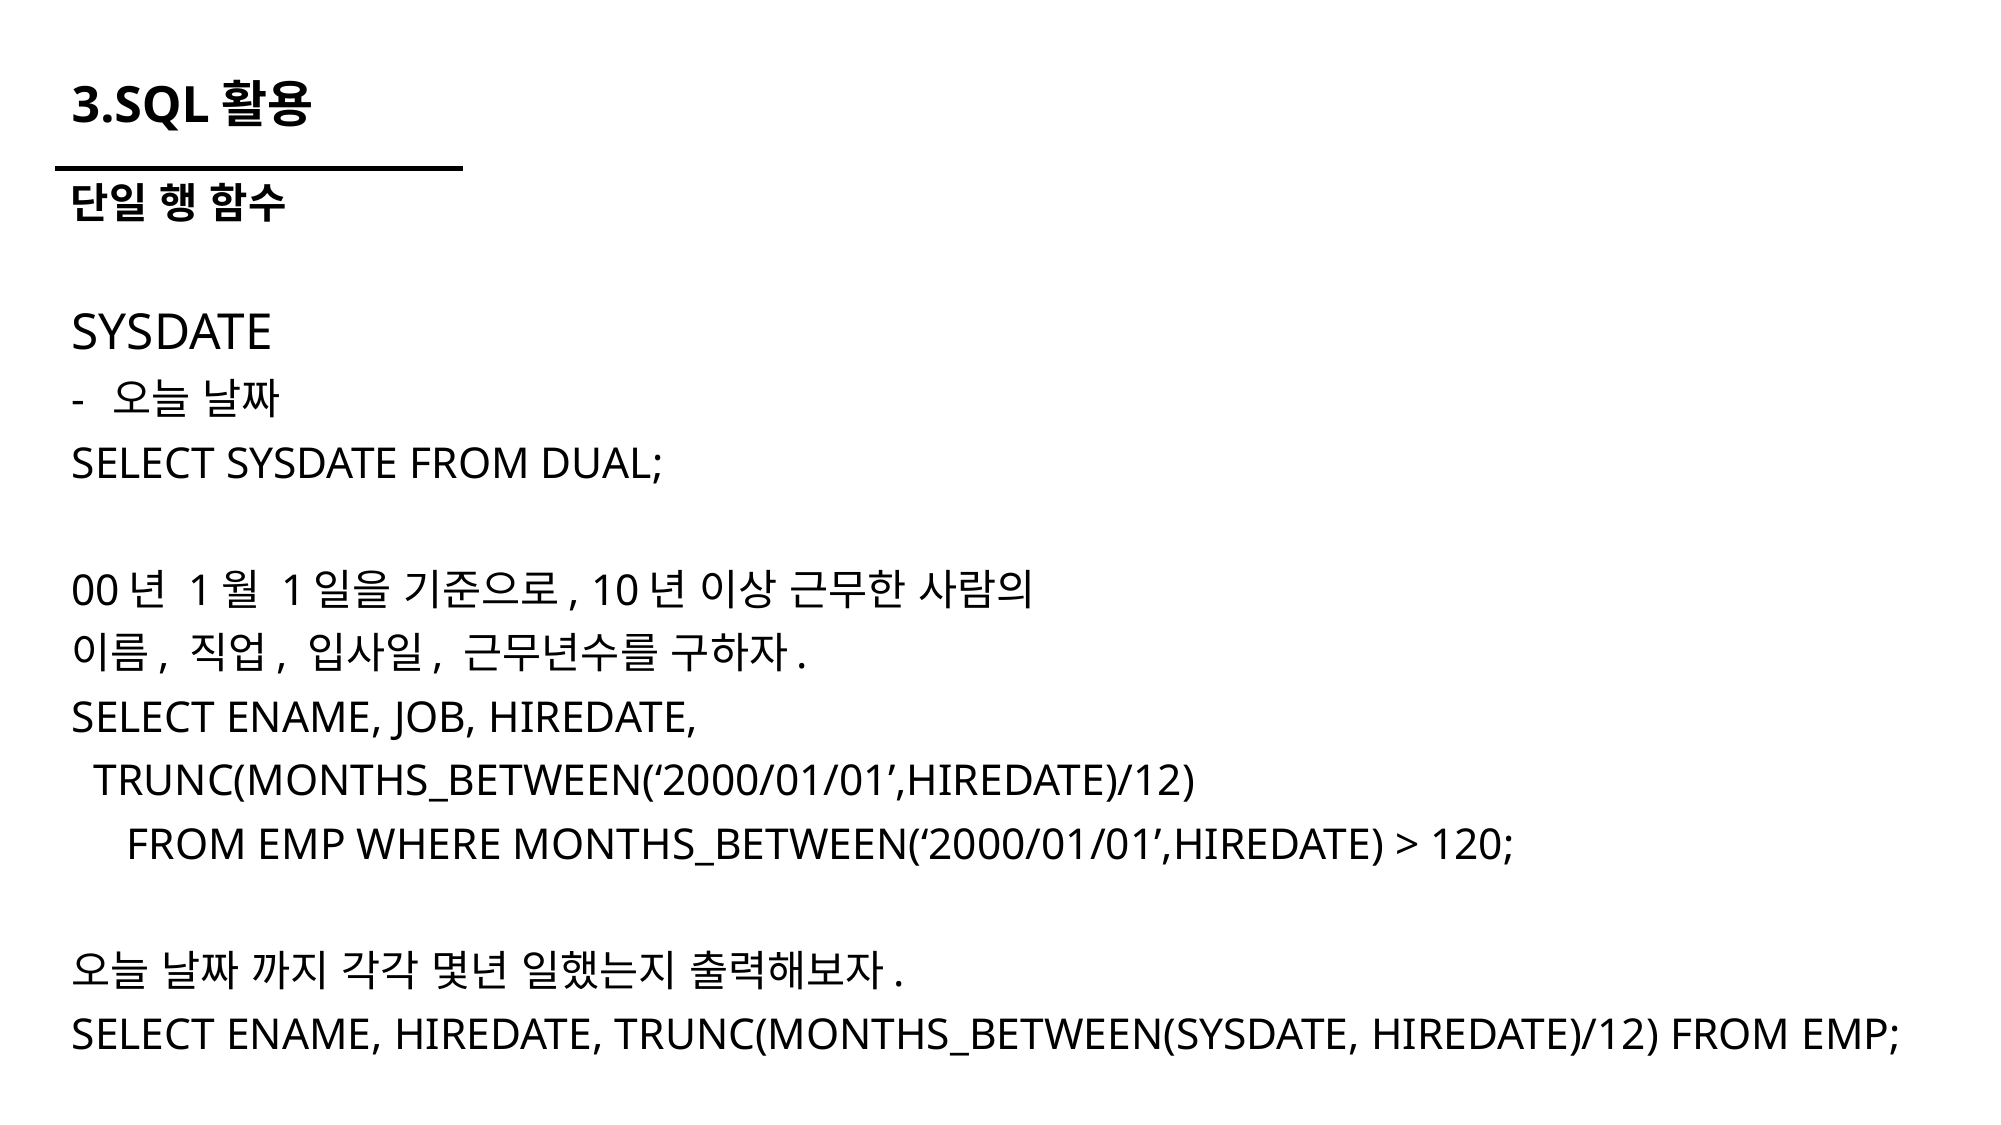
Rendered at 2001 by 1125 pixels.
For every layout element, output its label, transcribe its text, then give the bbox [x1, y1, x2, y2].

title 3.SQL활용 [56, 46, 710, 165]
list SYSDATE 오늘 날짜 SELECT SYSDATE FROM DUAL; 00년 1월 1일을 기준으로, 10년 이상 근무한 사람의 이름, 직업, 입사일, 근무년수를 구하자. SELECT ENAME, JOB, HIREDATE, TRUNC(MONTHS_BETWEEN(‘2000/01/01’,HIREDATE)/12) FROM EMP WHERE MONTHS_BETWEEN(‘2000/01/01’,HIREDATE) > 120; 오늘 날짜 까지 각각 몇년 일했는지 출력해보자. SELECT ENAME, HIREDATE, TRUNC(MONTHS_BETWEEN(SYSDATE, HIREDATE)/12) FROM EMP; [56, 299, 1937, 1091]
text_box 단일 행 함수 [55, 170, 445, 240]
